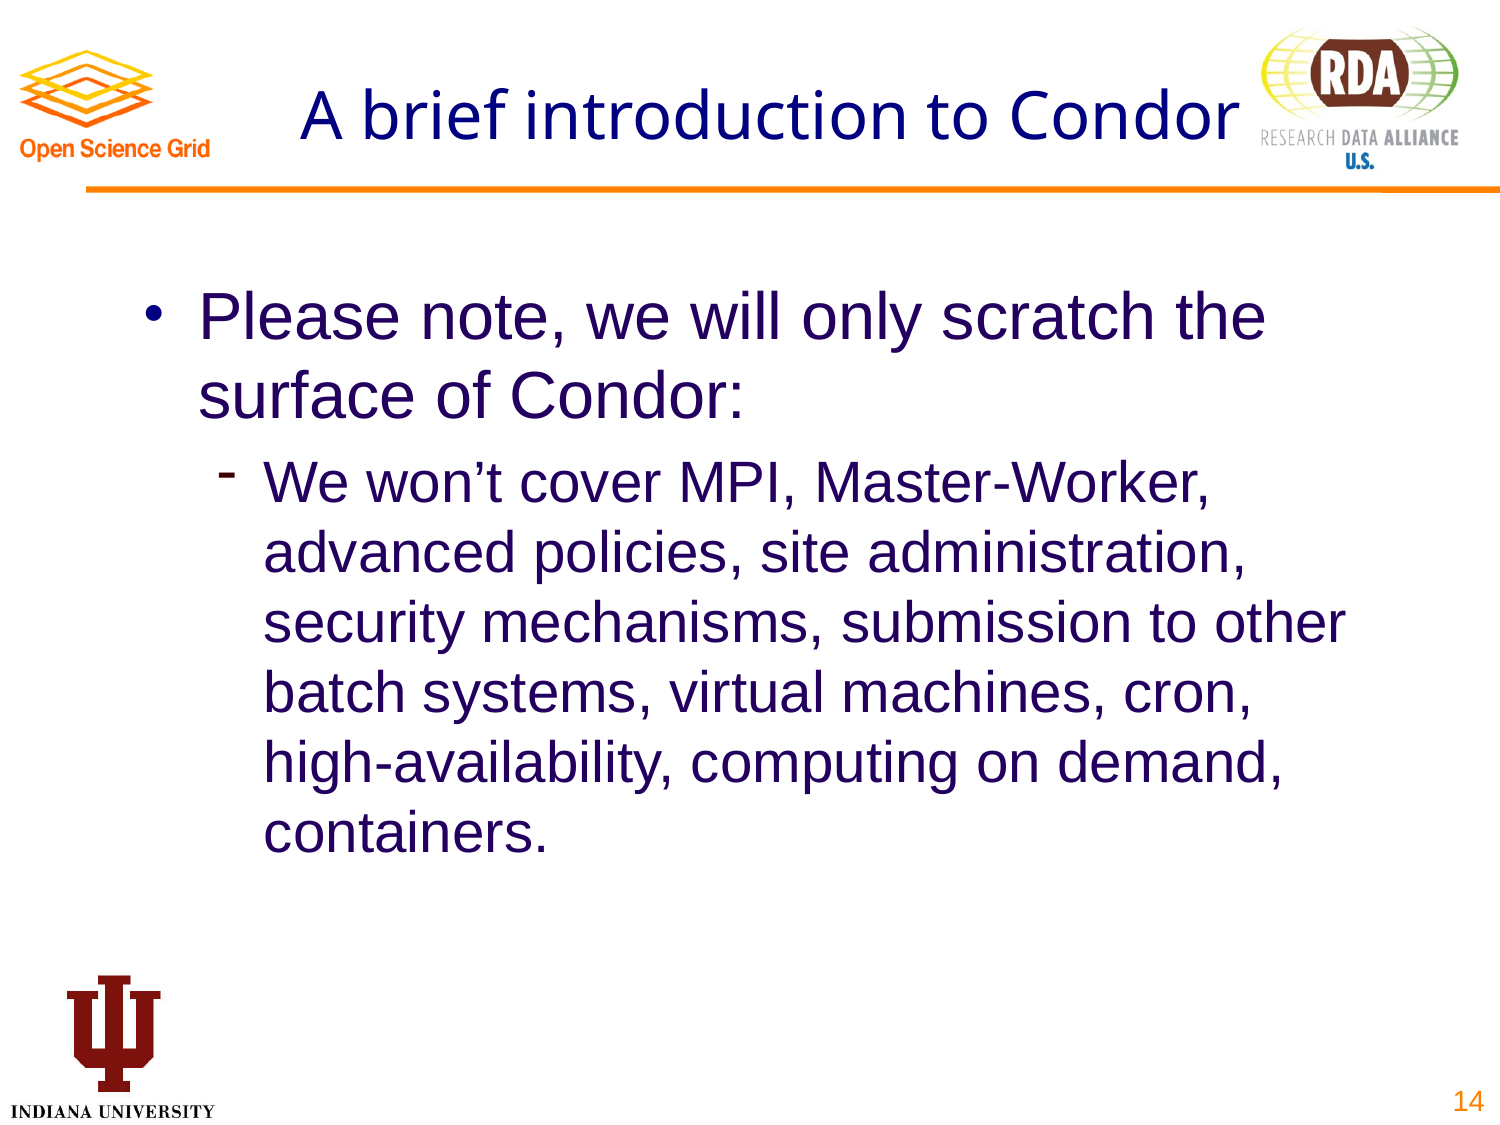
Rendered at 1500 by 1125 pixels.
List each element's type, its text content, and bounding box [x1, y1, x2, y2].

list Please note, we will only scratch the surface of Condor: We won’t cover MPI, Master-Worker, advanced policies, site administration, security mechanisms, submission to other batch systems, virtual machines, cron, high-availability, computing on demand, containers. [127, 171, 1403, 941]
picture [0, 968, 286, 1125]
slide_number 14 [1430, 1049, 1500, 1125]
picture [0, 27, 201, 179]
picture [1251, 18, 1469, 179]
title A brief introduction to Condor [201, 18, 1250, 171]
